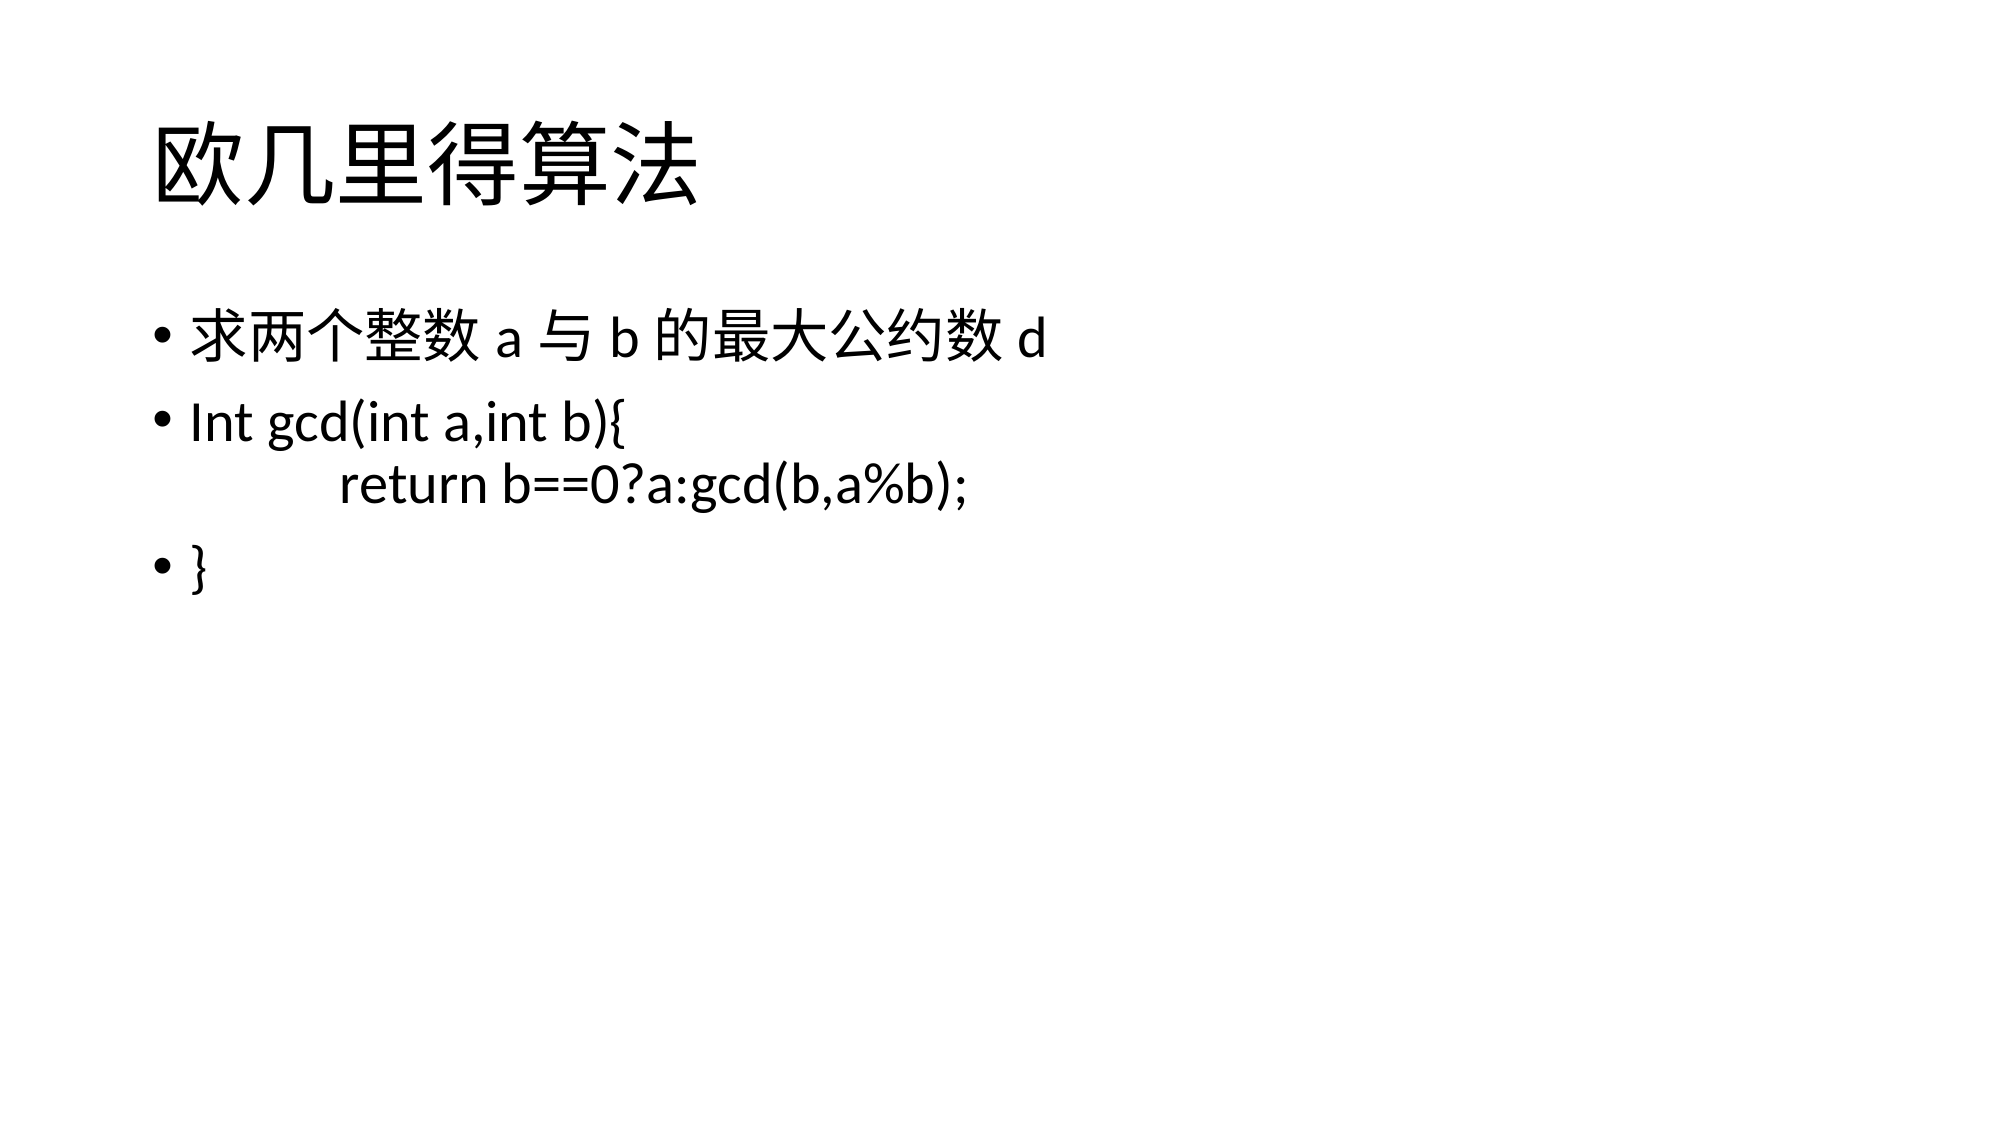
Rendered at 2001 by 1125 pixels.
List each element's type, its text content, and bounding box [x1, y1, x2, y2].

title 欧几里得算法 [137, 59, 1863, 278]
list 求两个整数a与b的最大公约数d Int gcd(int a,int b){ return b==0?a:gcd(b,a%b); } [137, 299, 1863, 1014]
